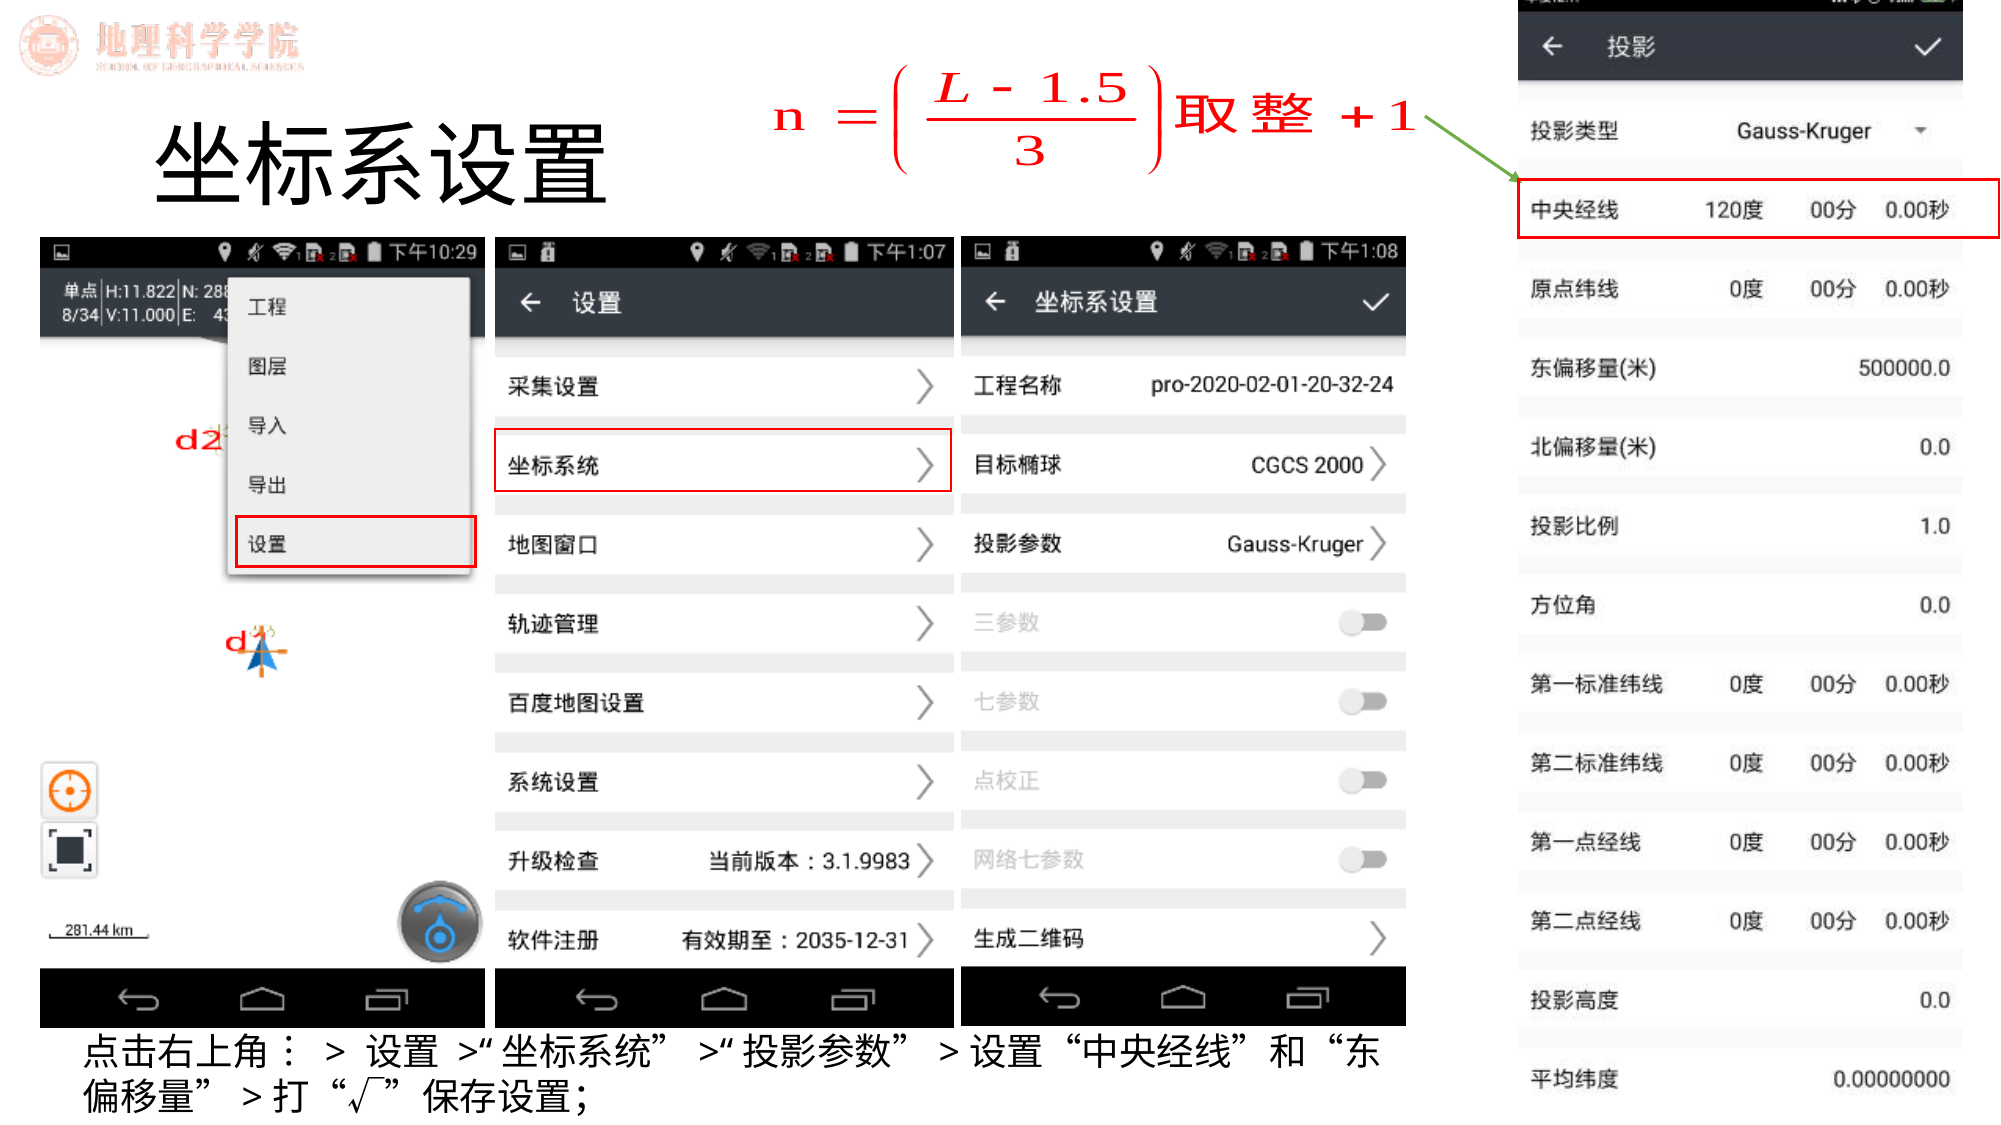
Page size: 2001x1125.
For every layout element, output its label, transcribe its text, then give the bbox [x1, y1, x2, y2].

text_box 点击右上角︙ > 设置 >“坐标系统”>“投影参数”>设置“中央经线”和“东偏移量”>打“√”保存设置； [67, 1020, 1425, 1125]
picture [1518, 0, 1963, 1108]
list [40, 237, 485, 1028]
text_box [494, 237, 954, 1028]
text_box [1963, 178, 2000, 239]
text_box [760, 56, 1425, 180]
picture [961, 236, 1406, 1026]
title 坐标系设置 [137, 59, 1518, 278]
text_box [1424, 116, 1523, 184]
